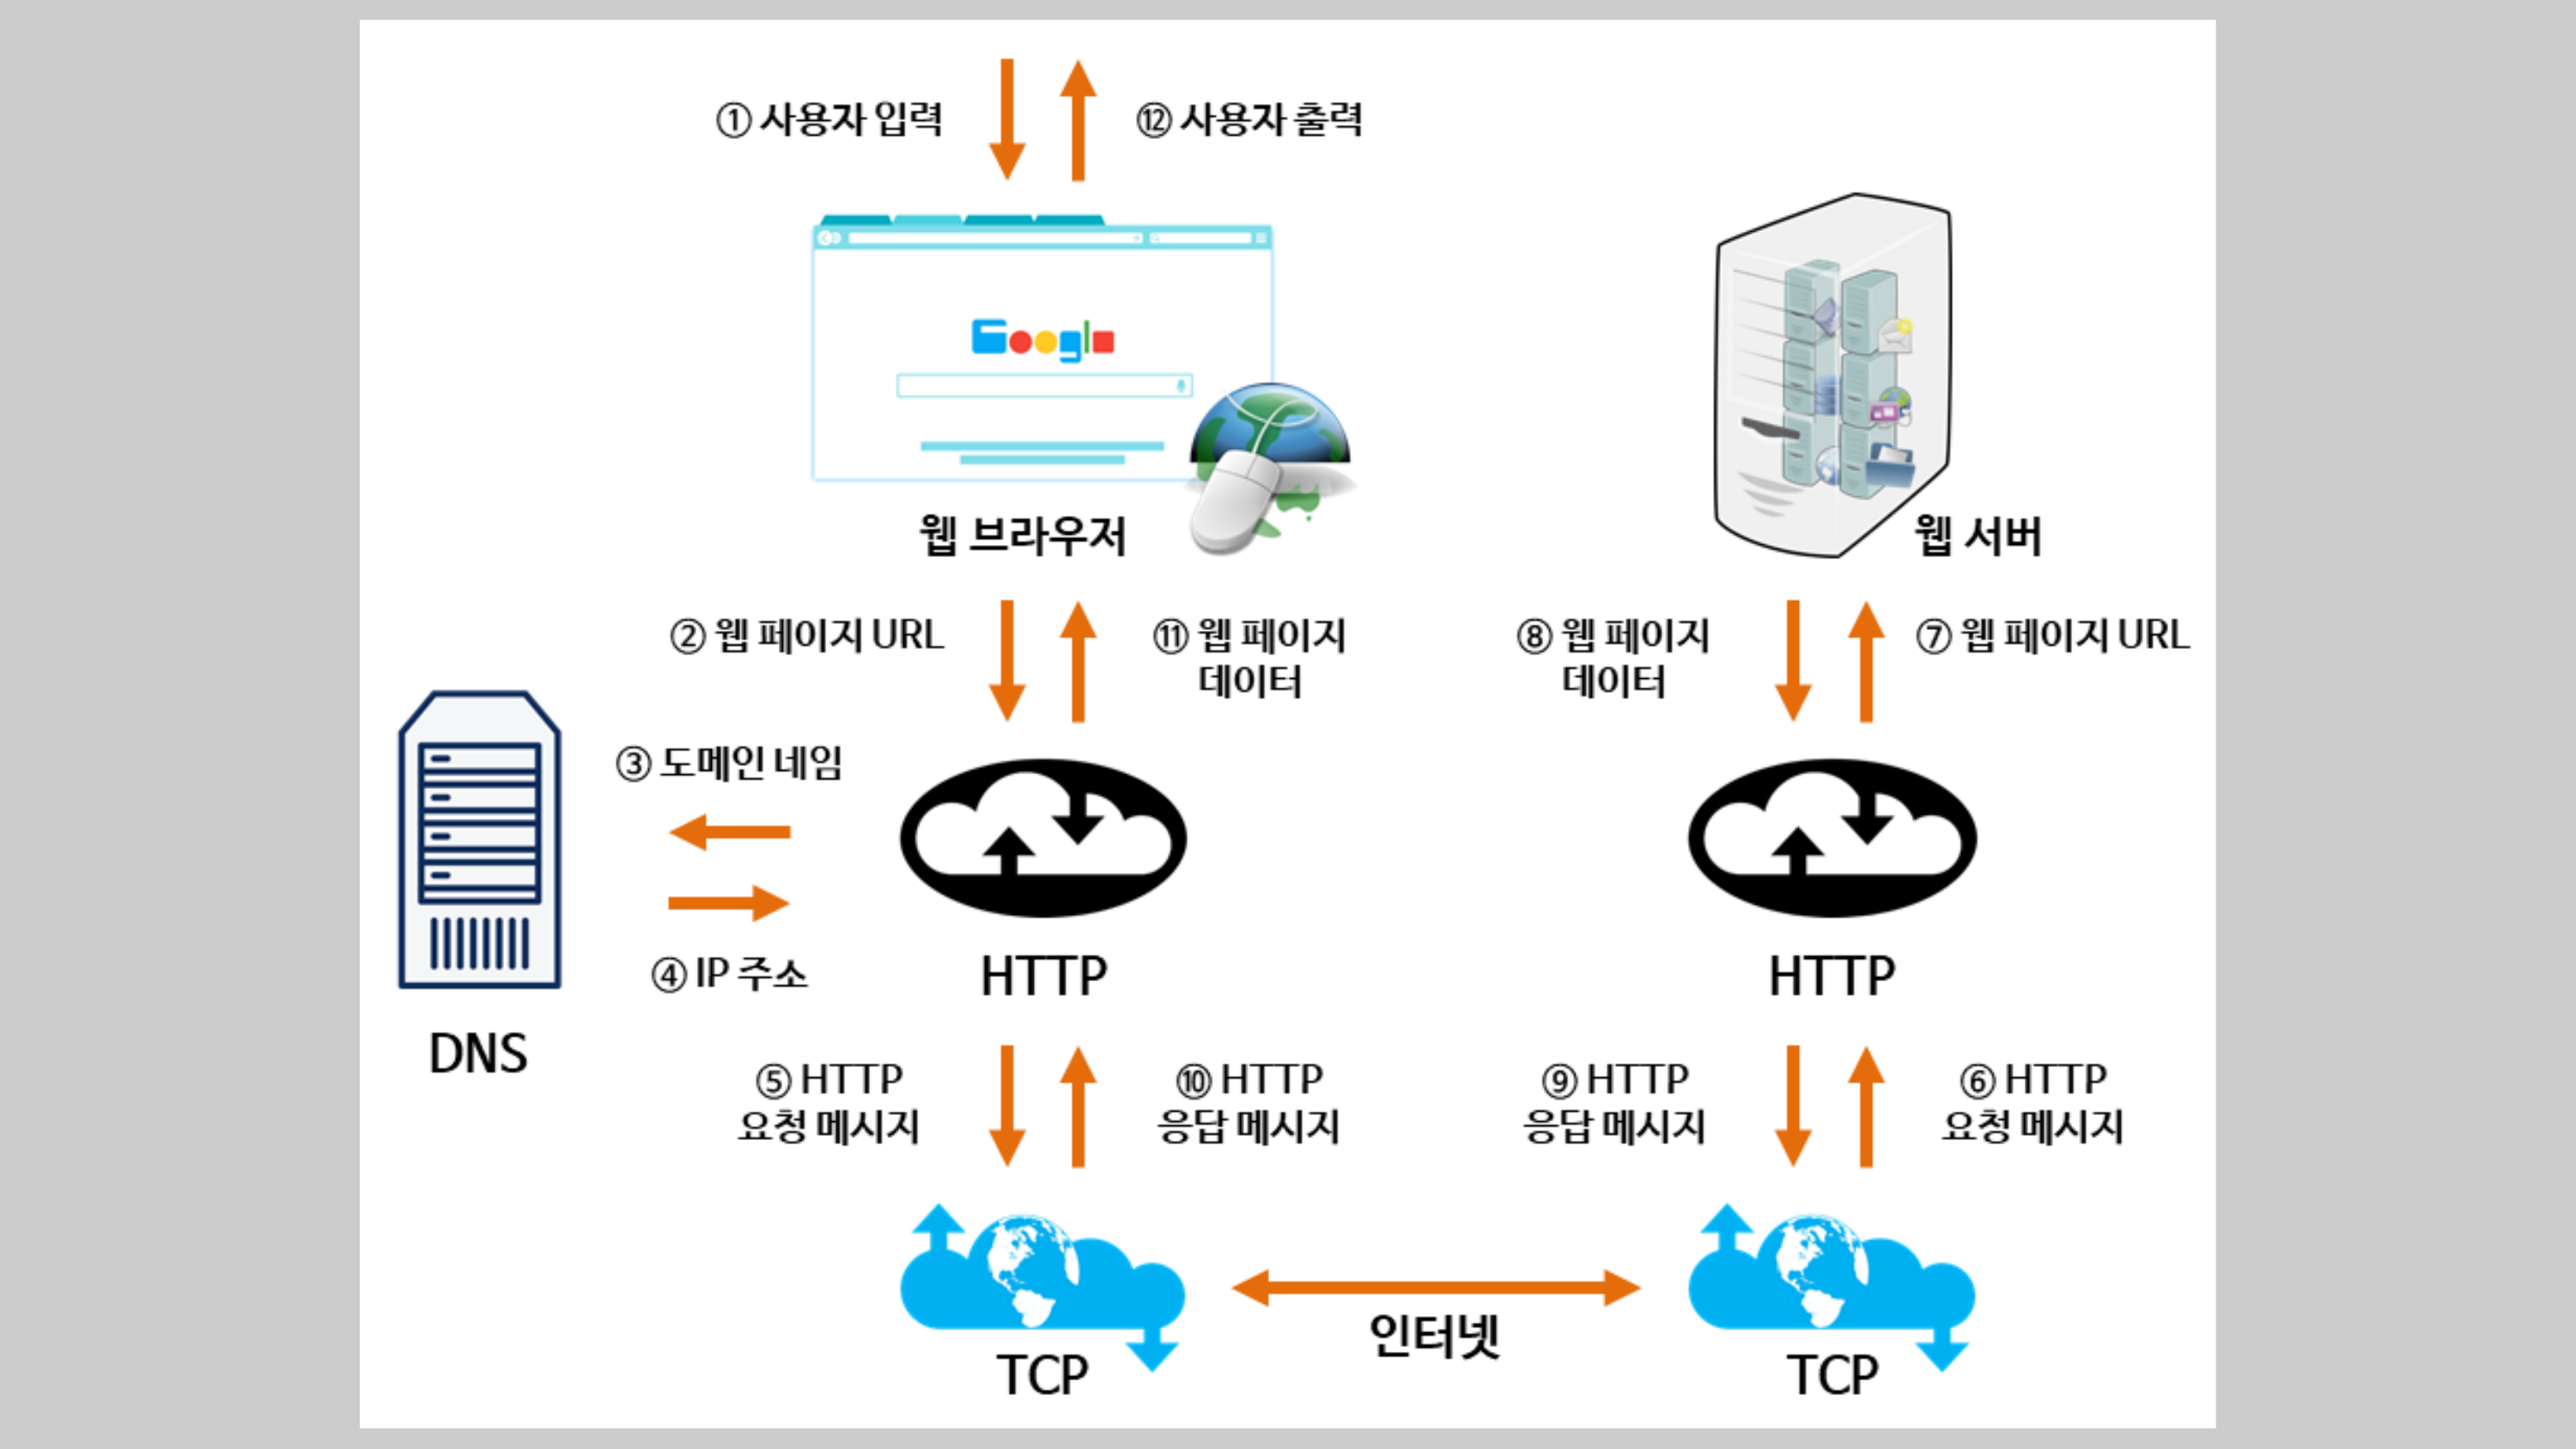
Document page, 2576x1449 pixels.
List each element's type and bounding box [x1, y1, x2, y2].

text_box [360, 20, 2216, 1428]
